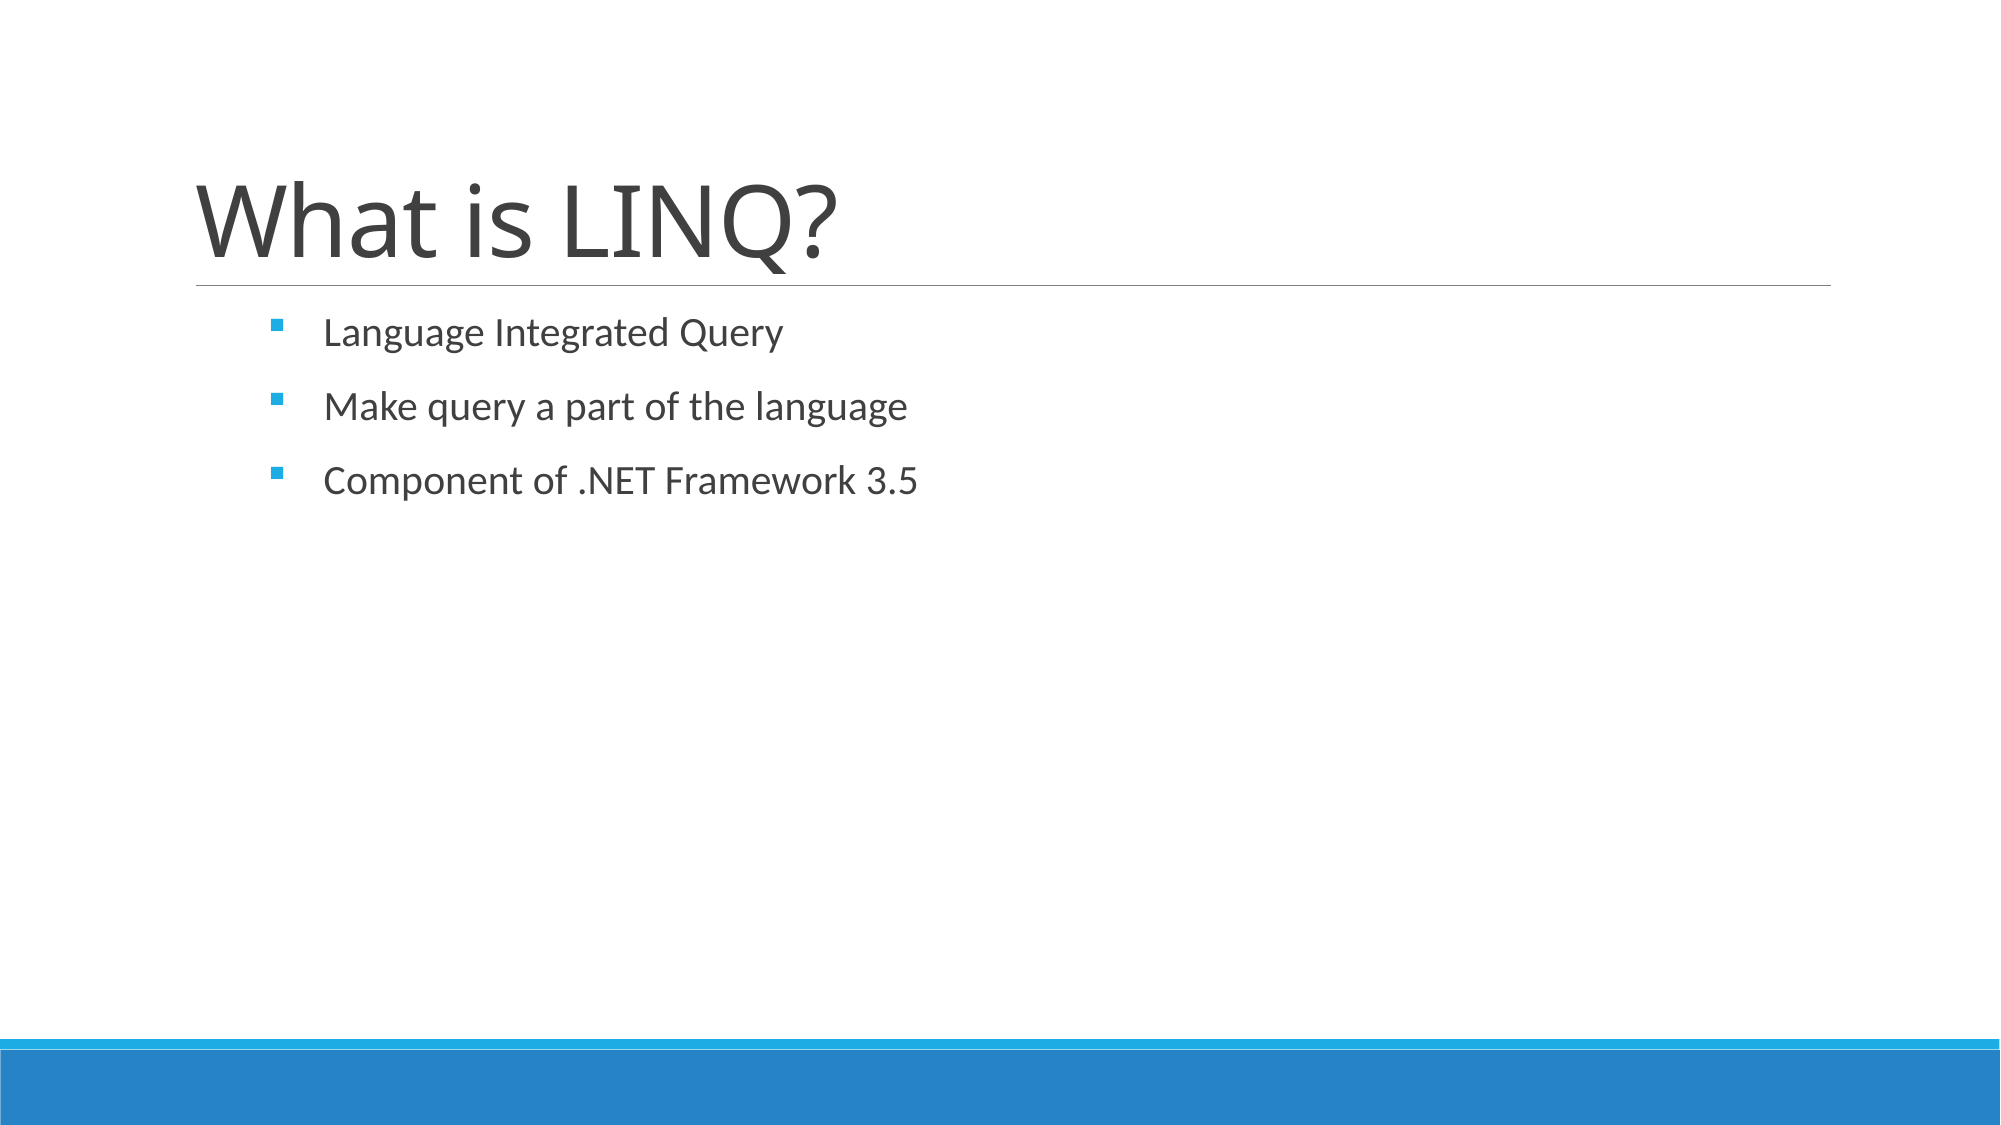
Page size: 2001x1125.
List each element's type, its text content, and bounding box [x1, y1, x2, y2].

list Language Integrated Query Make query a part of the language Component of .NET Framework 3.5 [180, 302, 1830, 963]
title What is LINQ? [180, 47, 1830, 285]
